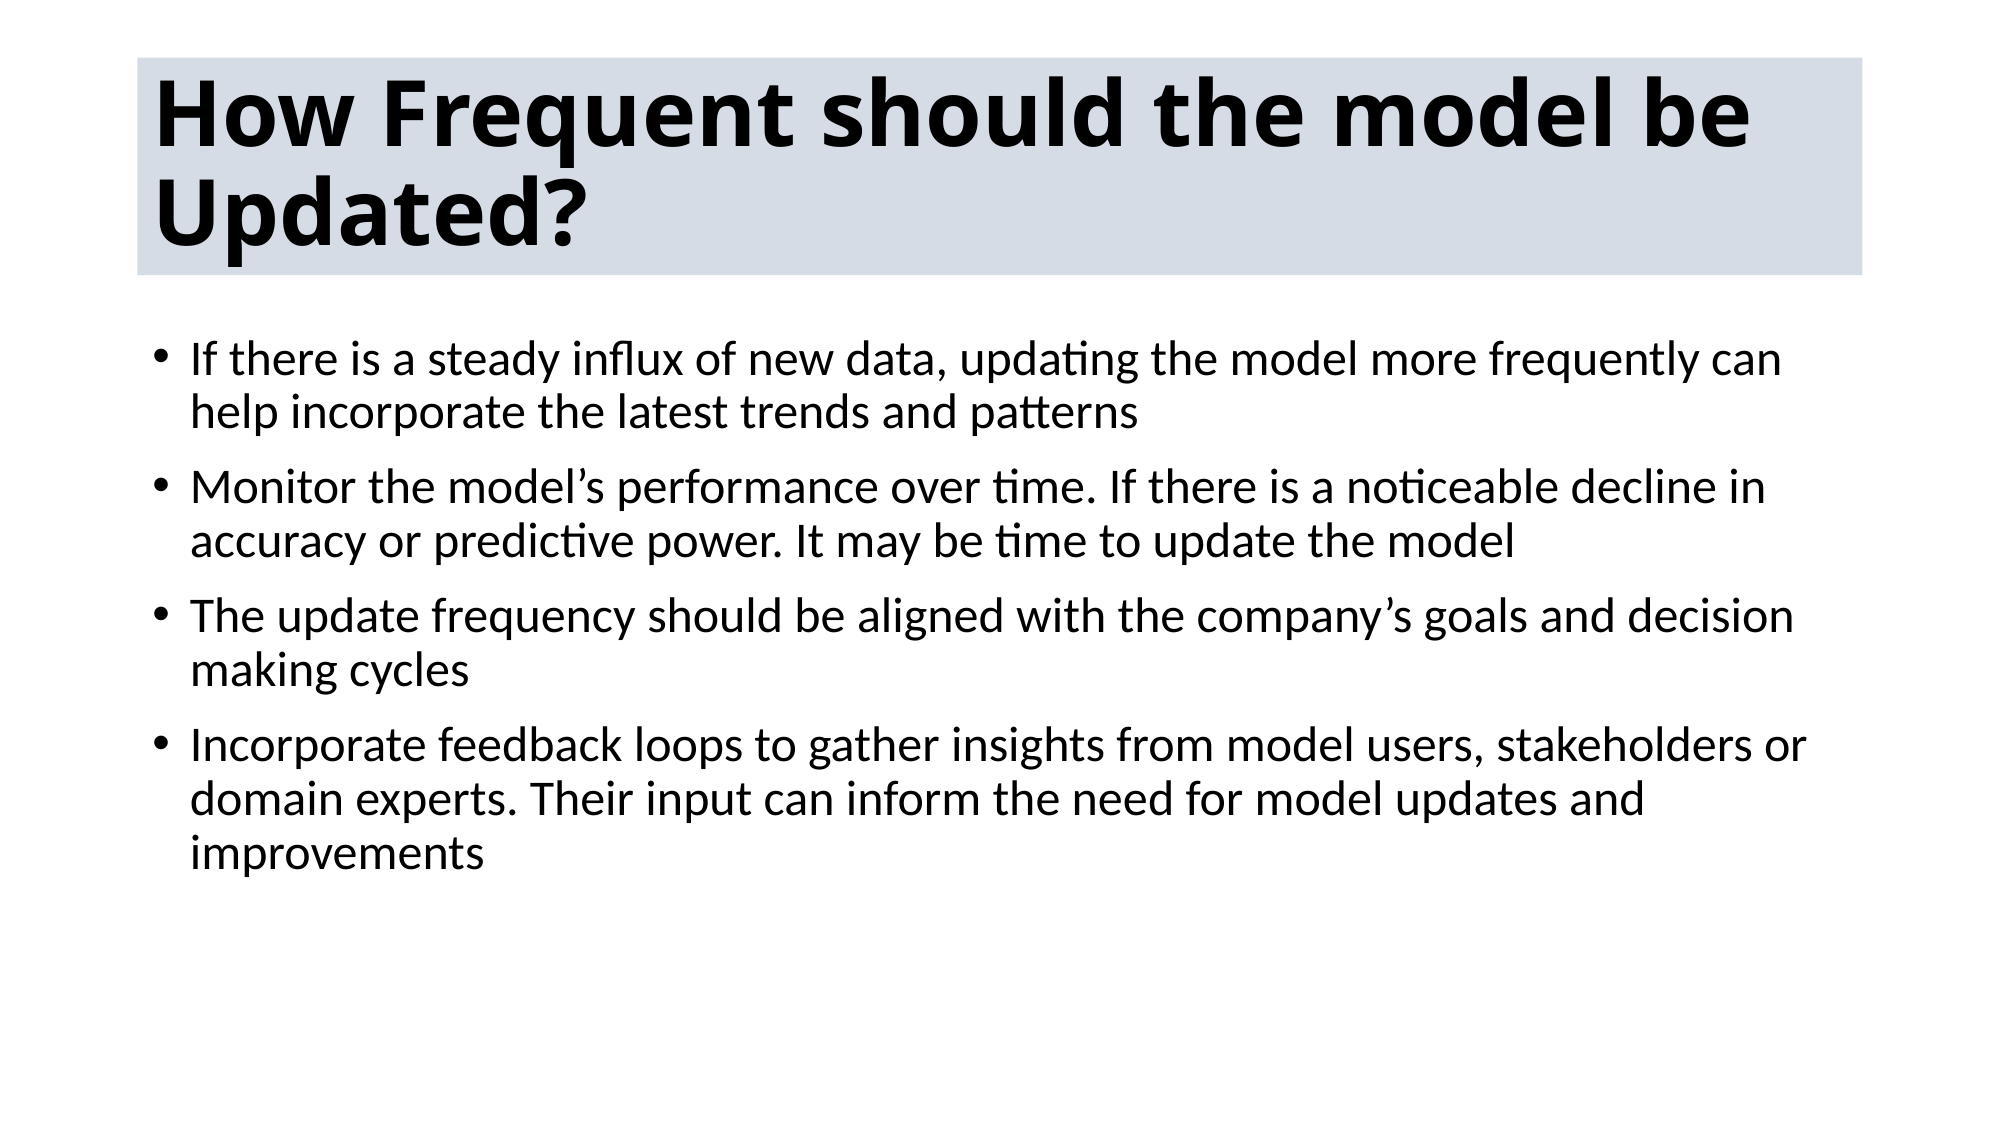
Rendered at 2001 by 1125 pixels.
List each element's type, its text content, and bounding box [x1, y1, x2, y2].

list If there is a steady influx of new data, updating the model more frequently can help incorporate the latest trends and patterns Monitor the model’s performance over time. If there is a noticeable decline in accuracy or predictive power. It may be time to update the model The update frequency should be aligned with the company’s goals and decision making cycles Incorporate feedback loops to gather insights from model users, stakeholders or domain experts. Their input can inform the need for model updates and improvements [137, 324, 1863, 1014]
title How Frequent should the model be Updated? [137, 57, 1863, 276]
